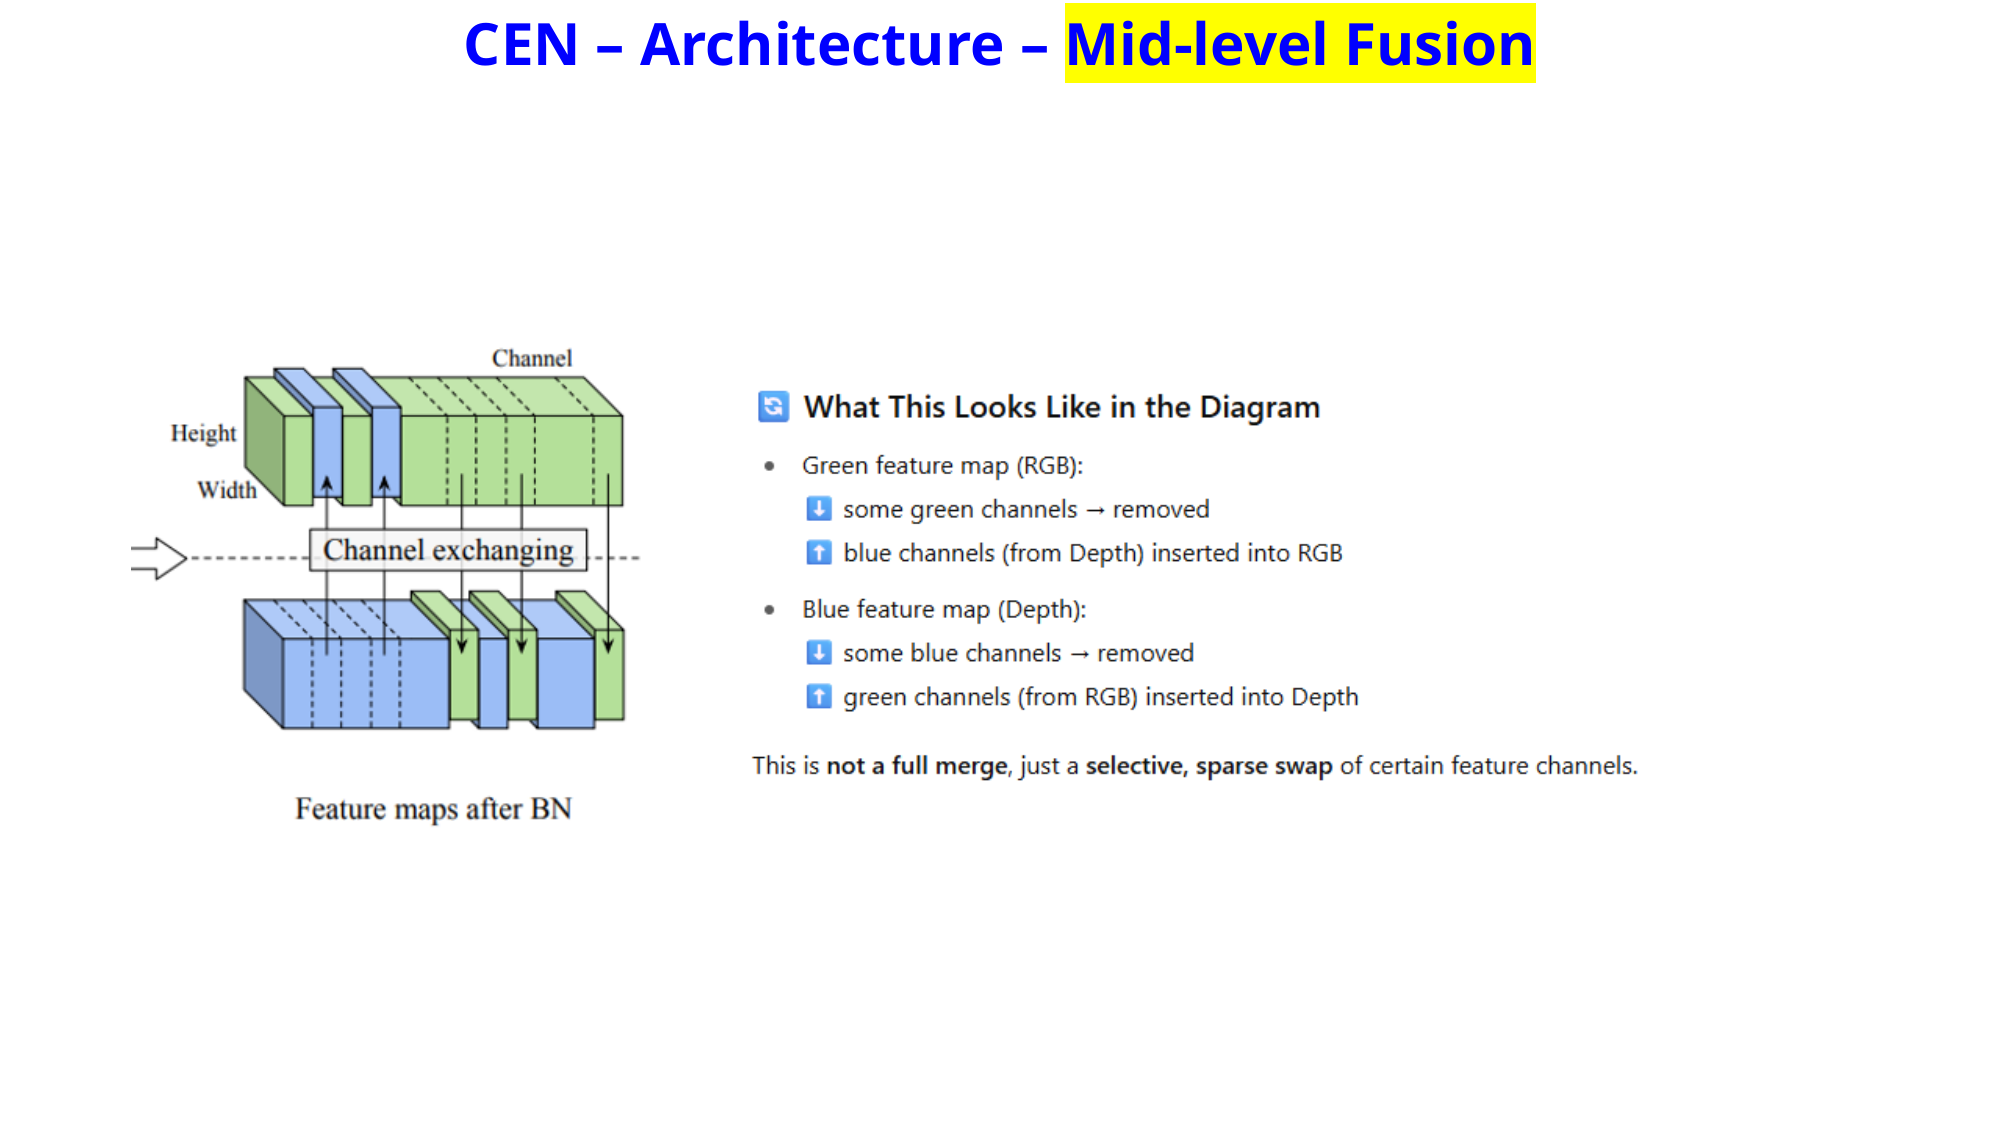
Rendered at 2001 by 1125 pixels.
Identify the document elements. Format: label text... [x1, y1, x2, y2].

picture [130, 309, 673, 858]
picture [742, 373, 1648, 794]
text_box CEN – Architecture – Mid-level Fusion [0, 0, 2000, 85]
